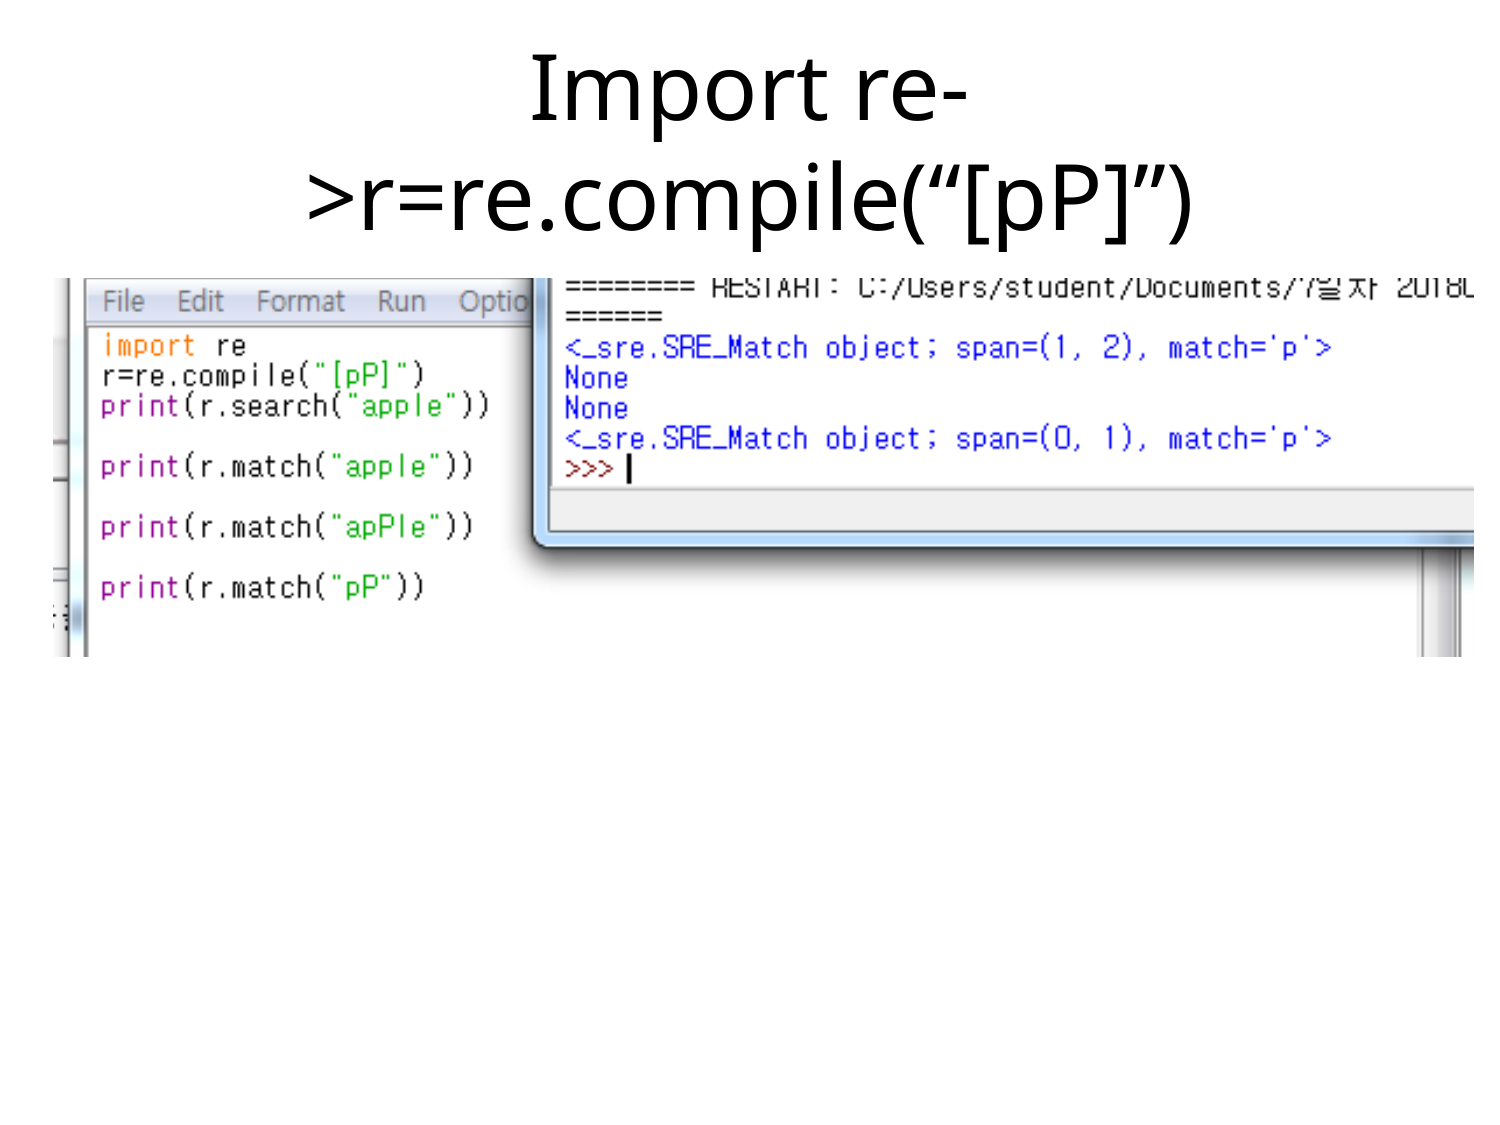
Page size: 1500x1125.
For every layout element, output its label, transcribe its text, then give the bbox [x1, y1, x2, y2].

picture [52, 278, 1474, 658]
title Import re->r=re.compile(“[pP]”) [75, 45, 1425, 233]
